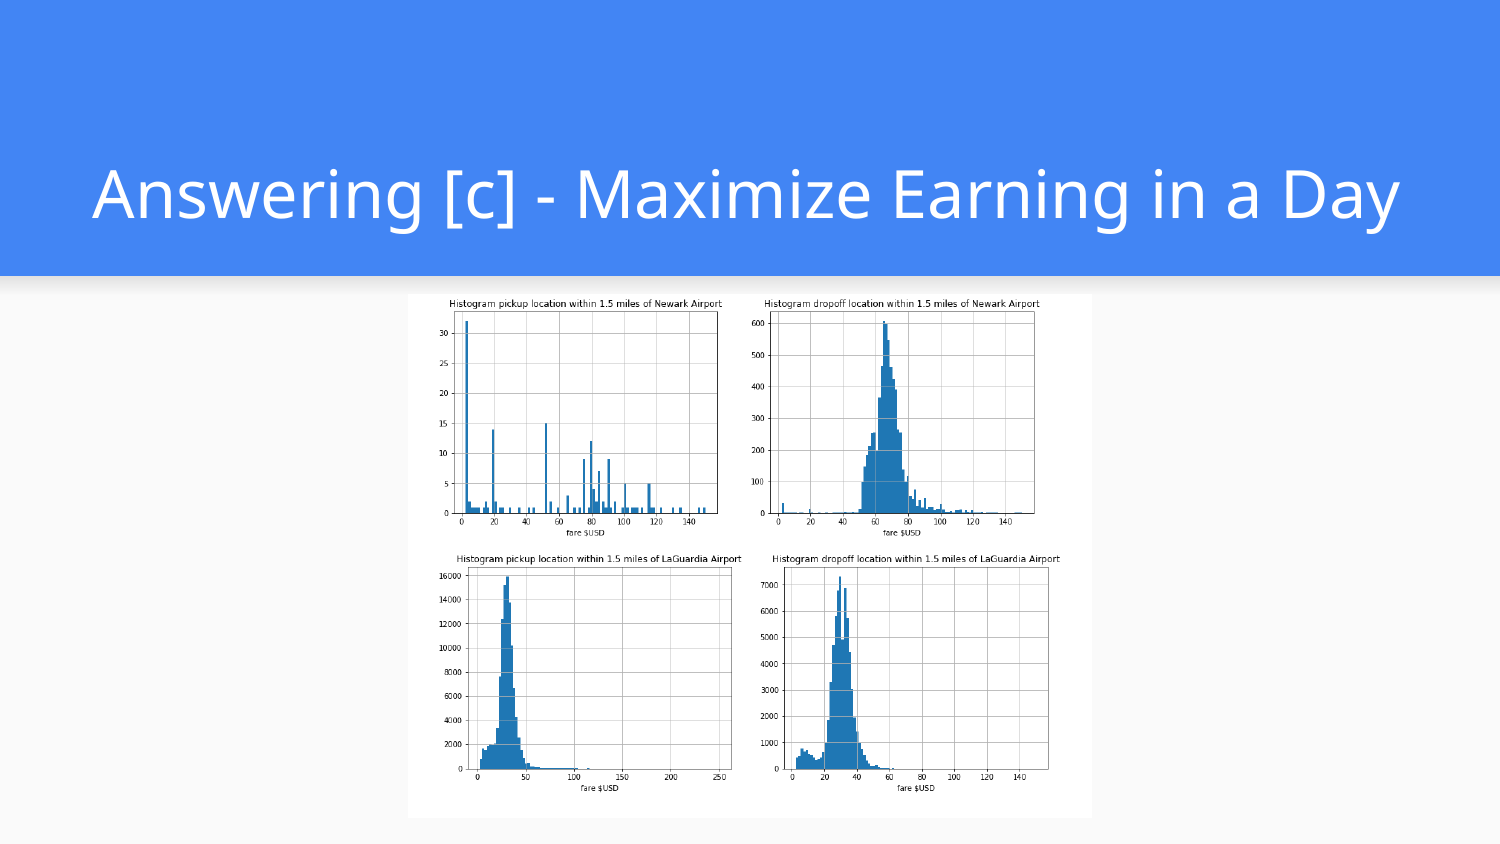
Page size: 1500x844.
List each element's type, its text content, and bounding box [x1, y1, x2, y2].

title Answering [c] - Maximize Earning in a Day [77, 121, 1427, 248]
picture [408, 293, 1092, 819]
